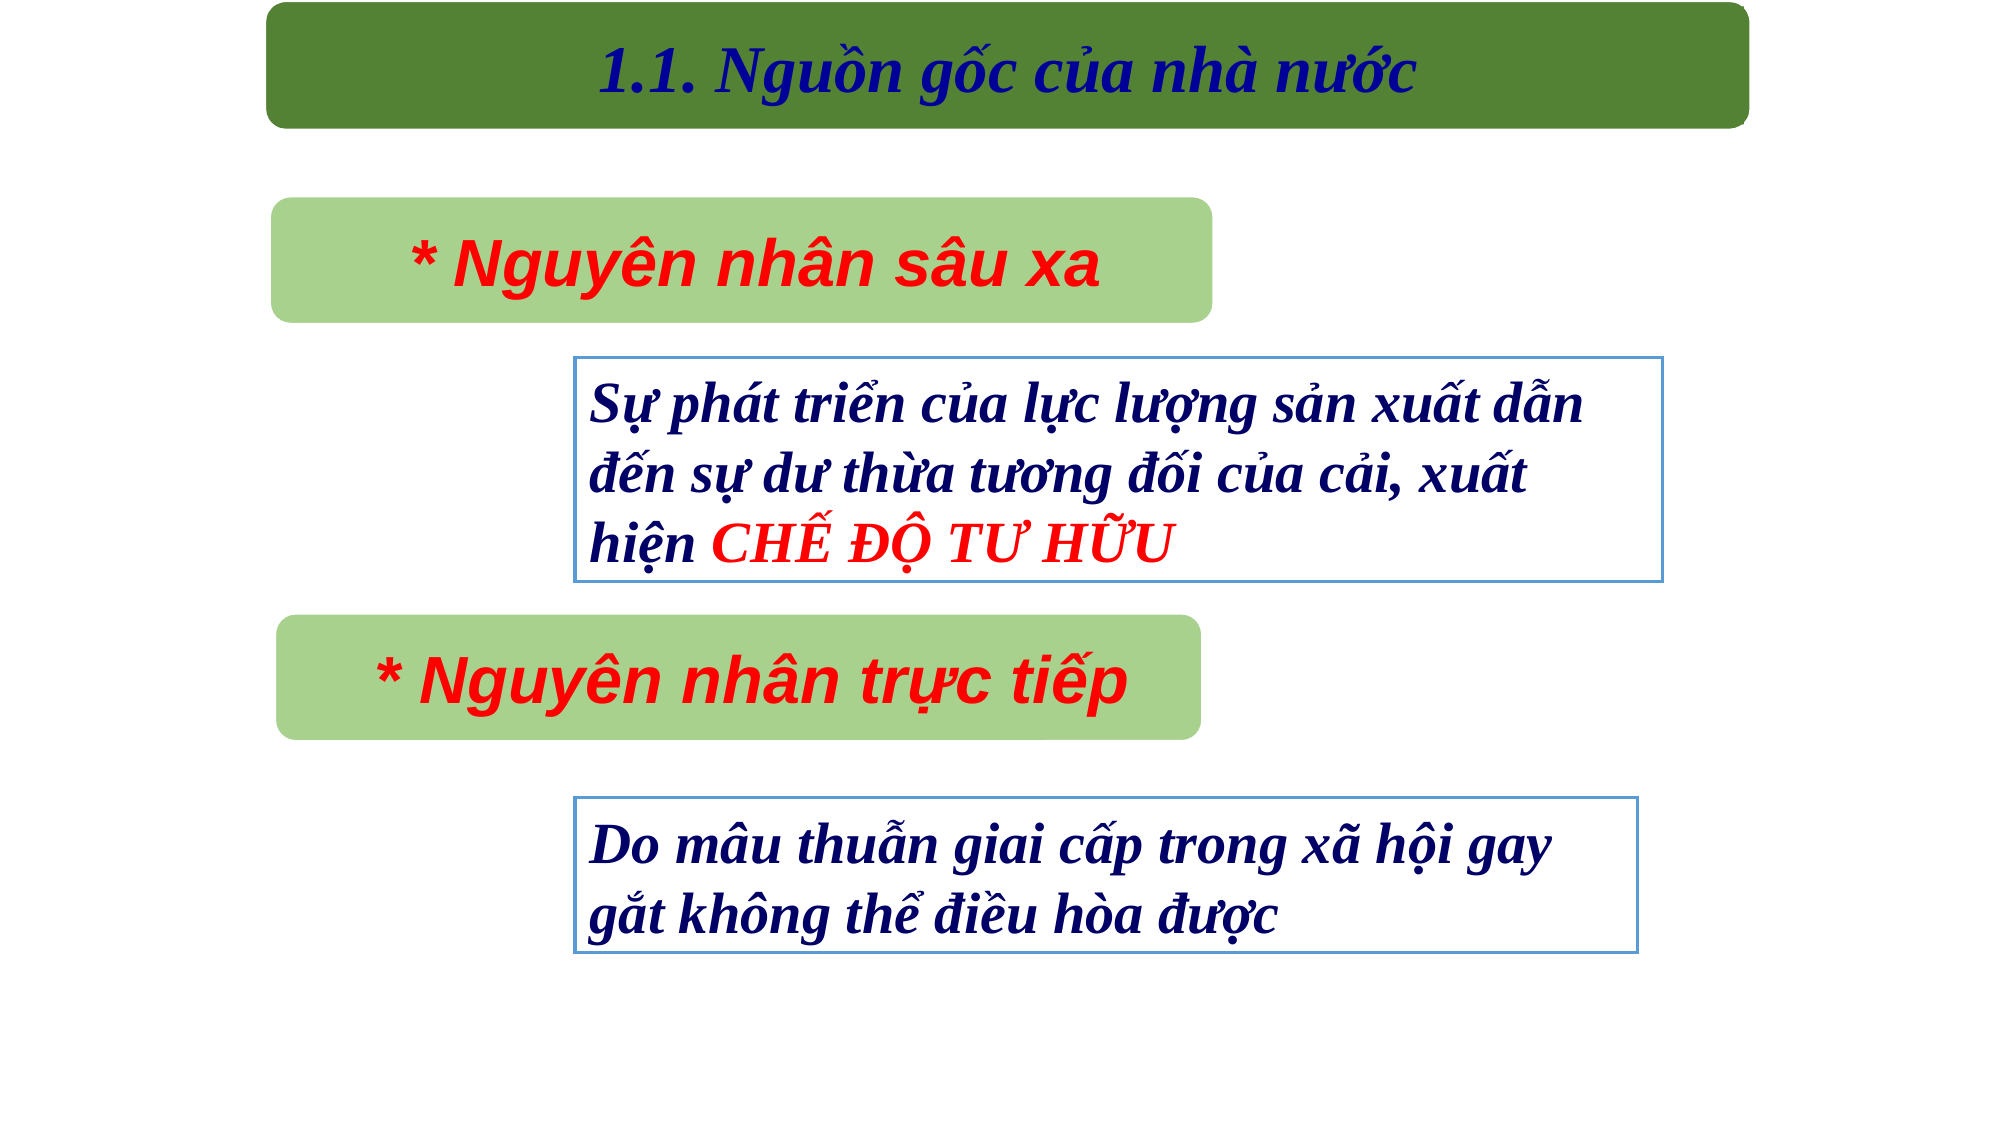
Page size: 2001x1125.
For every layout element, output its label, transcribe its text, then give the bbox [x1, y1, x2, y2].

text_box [263, 0, 1752, 132]
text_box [273, 612, 1204, 743]
text_box Do mâu thuẫn giai cấp trong xã hội gay gắt không thể điều hòa được [574, 797, 1638, 953]
text_box Sự phát triển của lực lượng sản xuất dẫn đến sự dư thừa tương đối của cải, xuất hiện CHẾ ĐỘ TƯ HỮU [575, 357, 1663, 582]
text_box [268, 194, 1215, 326]
